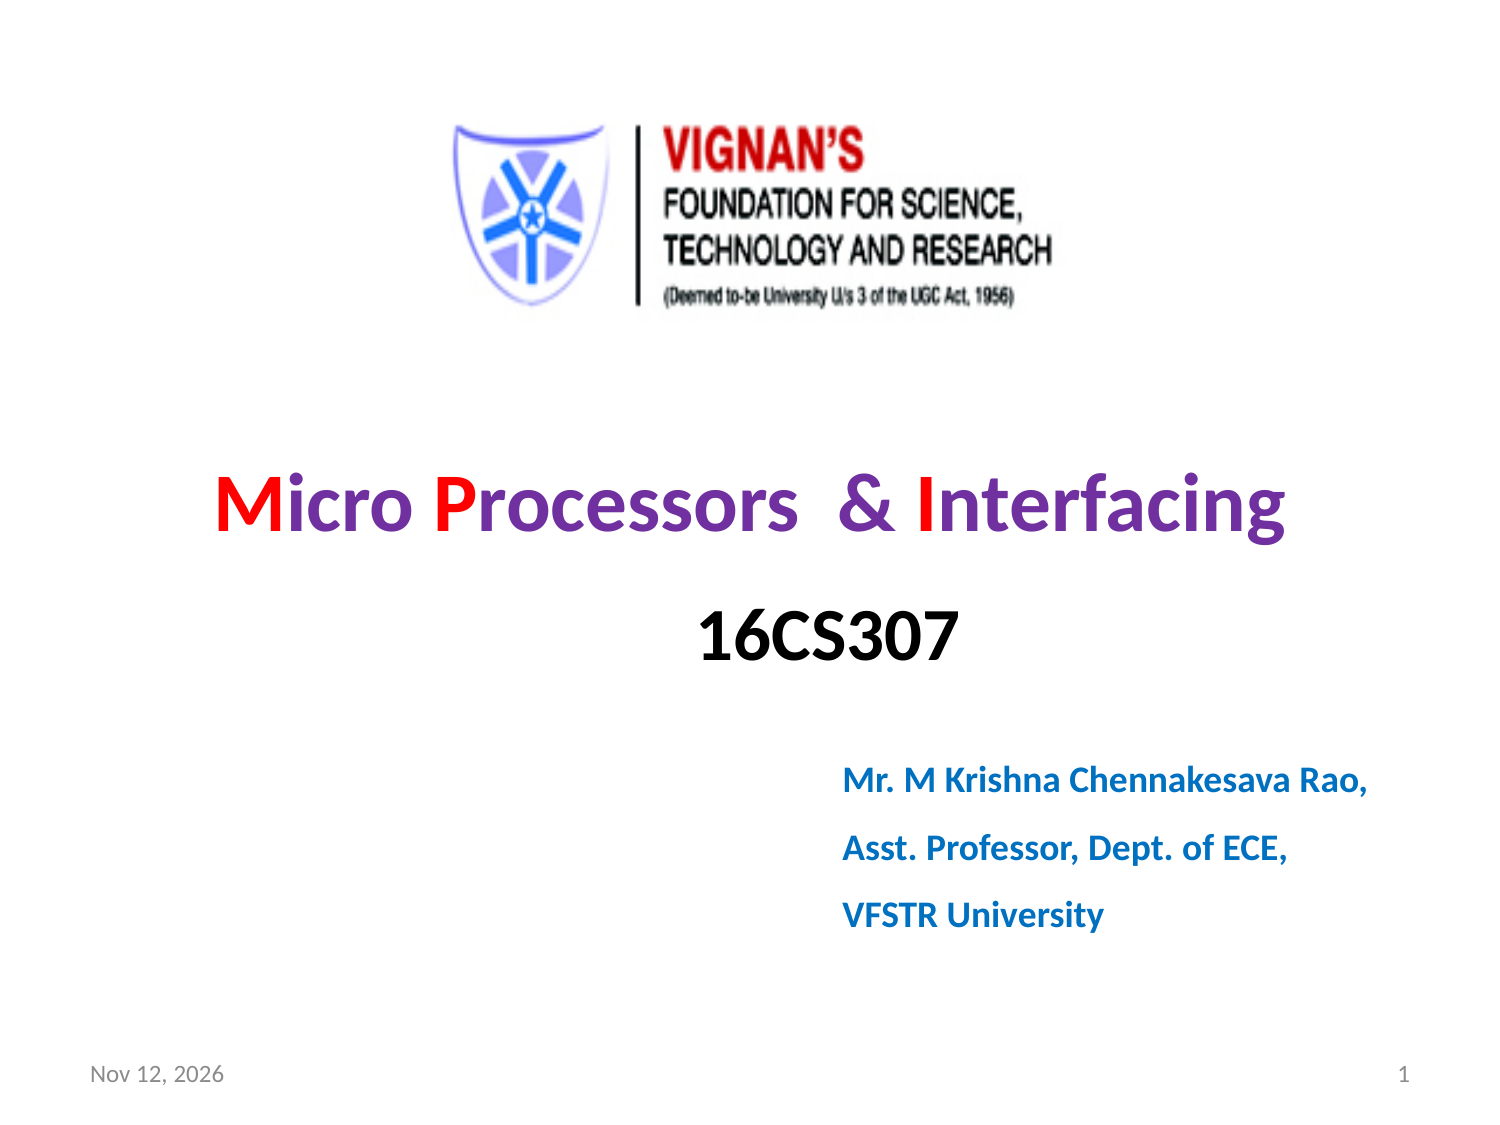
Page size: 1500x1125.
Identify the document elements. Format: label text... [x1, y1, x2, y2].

slide_number 21-Dec-18 [75, 1042, 425, 1103]
picture [412, 49, 1113, 376]
text_box Micro Processors & Interfacing [198, 440, 1302, 556]
text_box Mr. M Krishna Chennakesava Rao, Asst. Professor, Dept. of ECE, VFSTR University [827, 725, 1384, 943]
text_box 16CS307 [681, 578, 977, 683]
slide_number 1 [1074, 1042, 1425, 1103]
